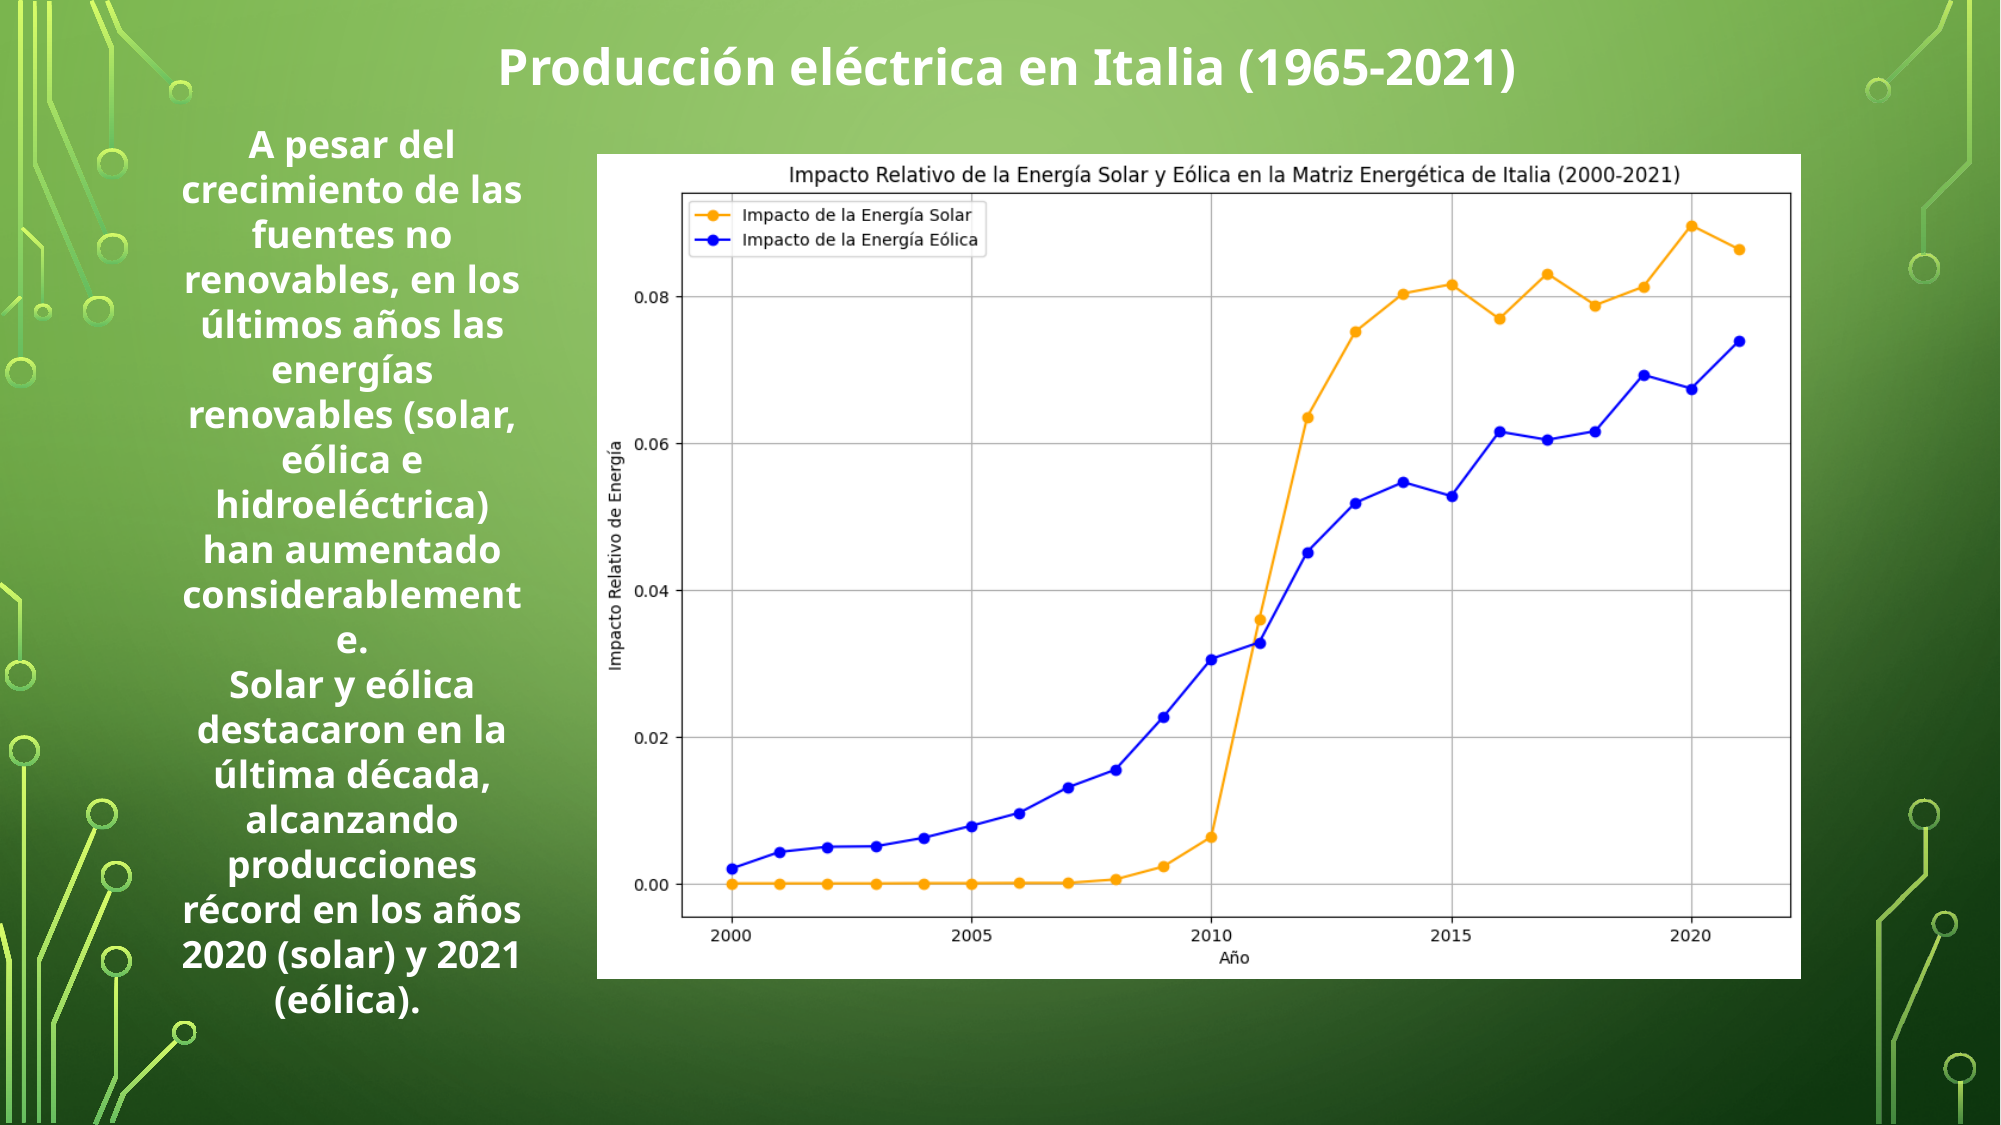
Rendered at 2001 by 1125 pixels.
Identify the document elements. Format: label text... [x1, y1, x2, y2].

picture [597, 154, 1801, 980]
text_box Producción eléctrica en Italia (1965-2021) [482, 28, 1841, 103]
text_box A pesar del crecimiento de las fuentes no renovables, en los últimos años las energías renovables (solar, eólica e hidroeléctrica) han aumentado considerablemente. Solar y eólica destacaron en la última década, alcanzando producciones récord en los años 2020 (solar) y 2021 (eólica). [161, 113, 544, 1029]
